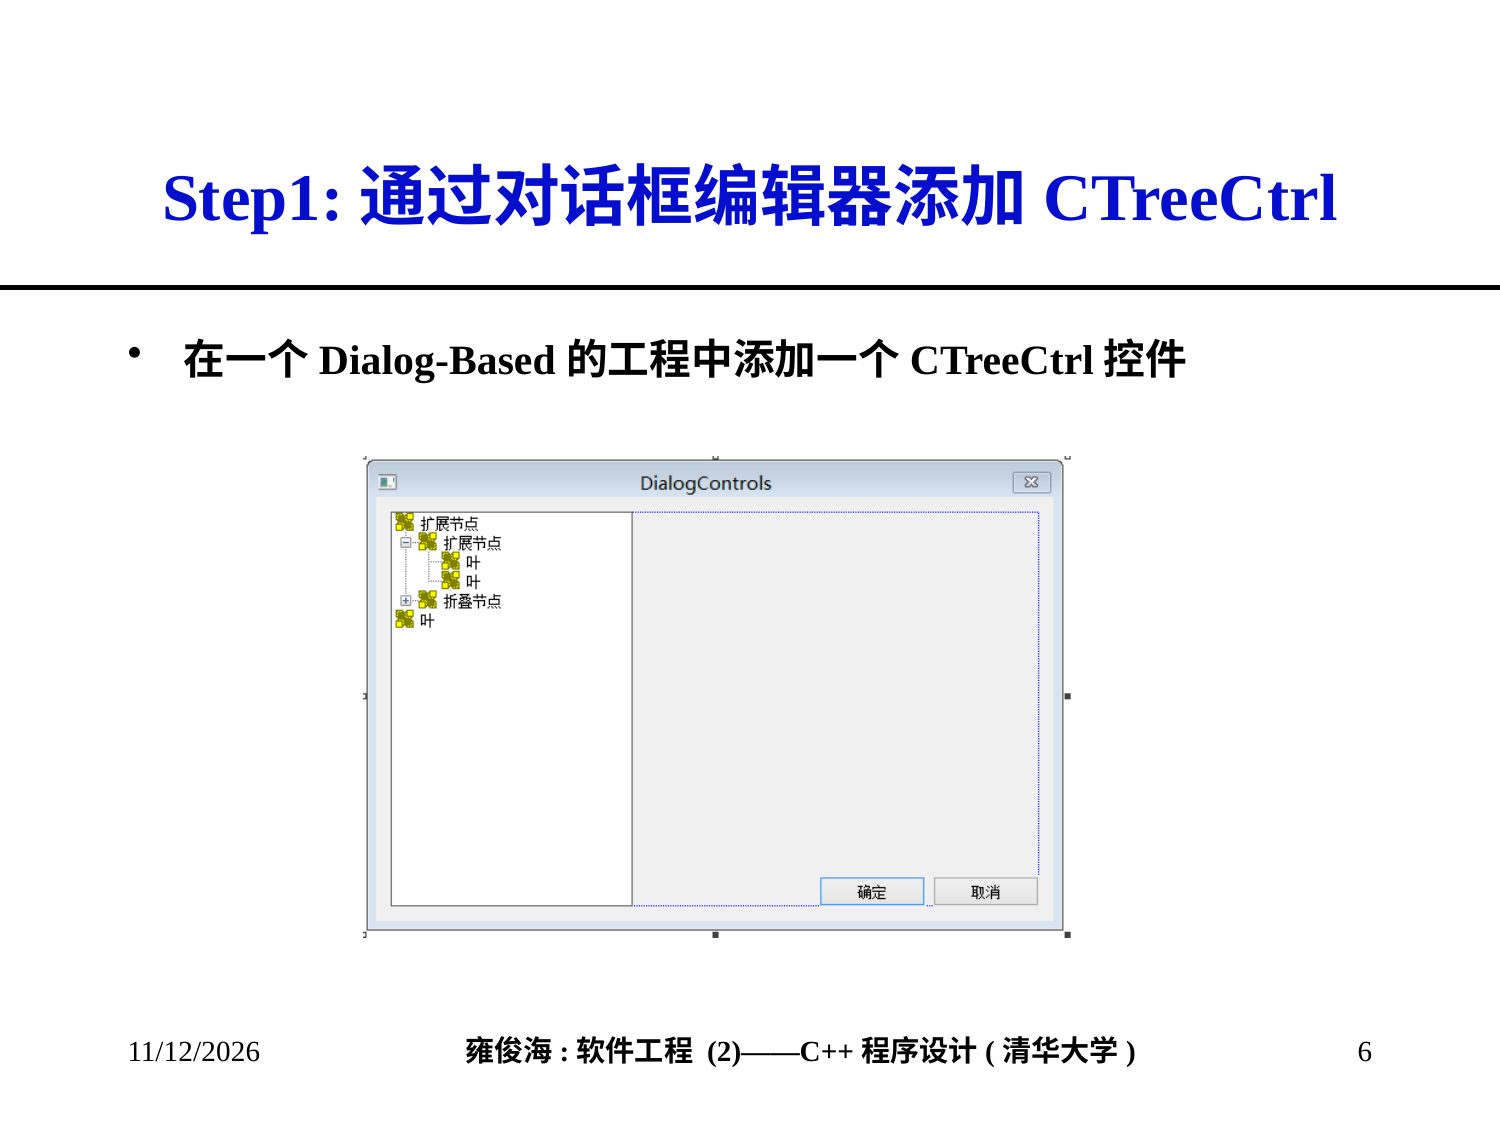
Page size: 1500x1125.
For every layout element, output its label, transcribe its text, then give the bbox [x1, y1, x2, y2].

slide_number 6 [1074, 1025, 1388, 1100]
list 在一个Dialog-Based的工程中添加一个CTreeCtrl控件 [112, 324, 1388, 1000]
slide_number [112, 1025, 425, 1100]
title Step1:通过对话框编辑器添加CTreeCtrl [112, 99, 1388, 288]
picture [363, 456, 1072, 938]
